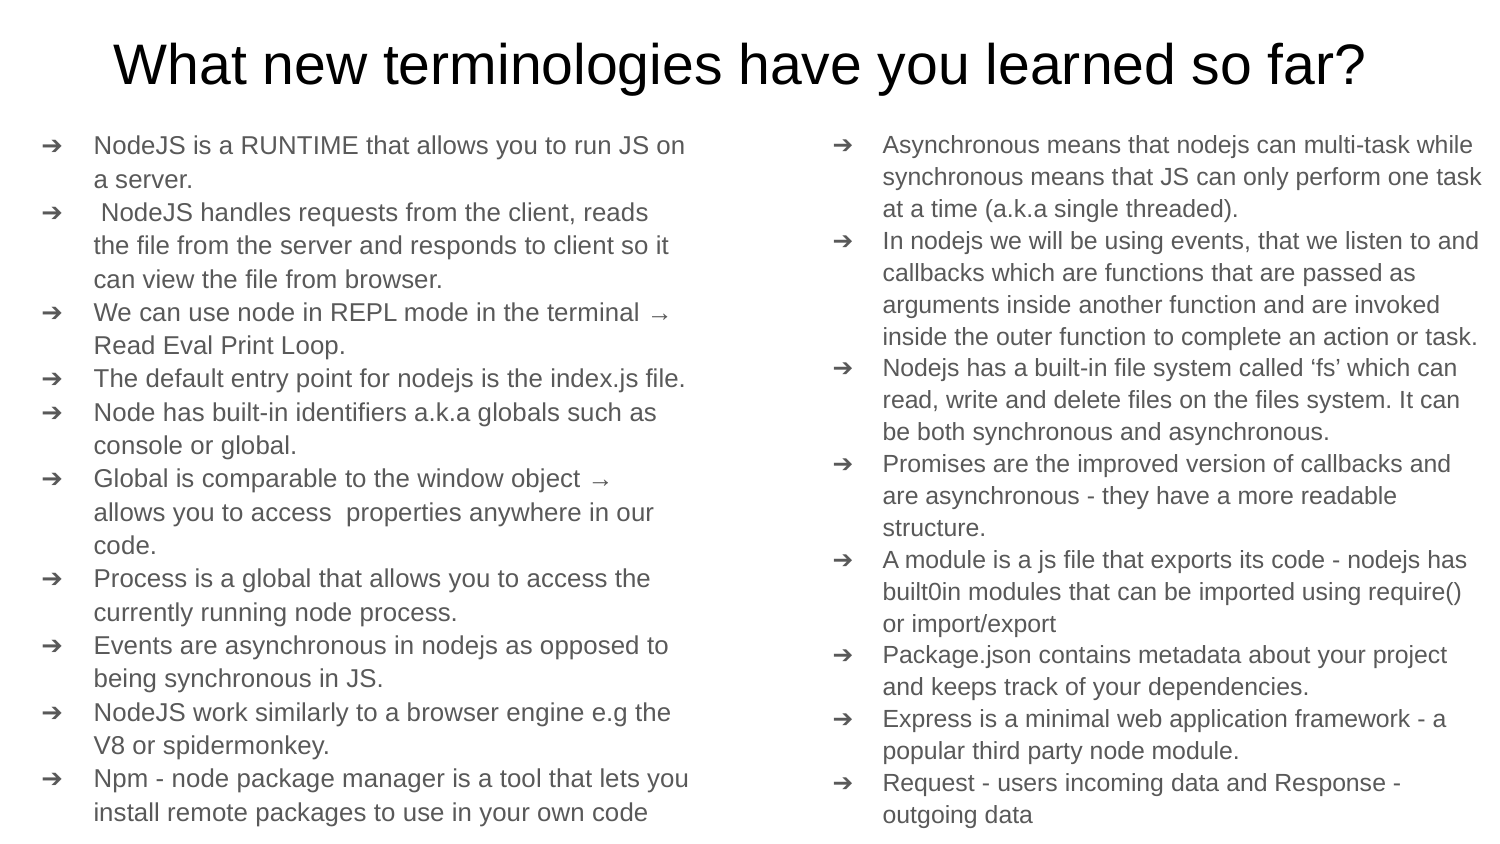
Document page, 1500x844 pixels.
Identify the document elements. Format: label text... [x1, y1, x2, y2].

list Asynchronous means that nodejs can multi-task while synchronous means that JS can only perform one task at a time (a.k.a single threaded). In nodejs we will be using events, that we listen to and callbacks which are functions that are passed as arguments inside another function and are invoked inside the outer function to complete an action or task. Nodejs has a built-in file system called ‘fs’ which can read, write and delete files on the files system. It can be both synchronous and asynchronous. Promises are the improved version of callbacks and are asynchronous - they have a more readable structure. A module is a js file that exports its code - nodejs has built0in modules that can be imported using require() or import/export Package.json contains metadata about your project and keeps track of your dependencies. Express is a minimal web application framework - a popular third party node module. Request - users incoming data and Response - outgoing data [792, 112, 1500, 844]
list NodeJS is a RUNTIME that allows you to run JS on a server. NodeJS handles requests from the client, reads the file from the server and responds to client so it can view the file from browser. We can use node in REPL mode in the terminal → Read Eval Print Loop. The default entry point for nodejs is the index.js file. Node has built-in identifiers a.k.a globals such as console or global. Global is comparable to the window object → allows you to access properties anywhere in our code. Process is a global that allows you to access the currently running node process. Events are asynchronous in nodejs as opposed to being synchronous in JS. NodeJS work similarly to a browser engine e.g the V8 or spidermonkey. Npm - node package manager is a tool that lets you install remote packages to use in your own code [0, 112, 708, 844]
title What new terminologies have you learned so far? [41, 18, 1439, 112]
